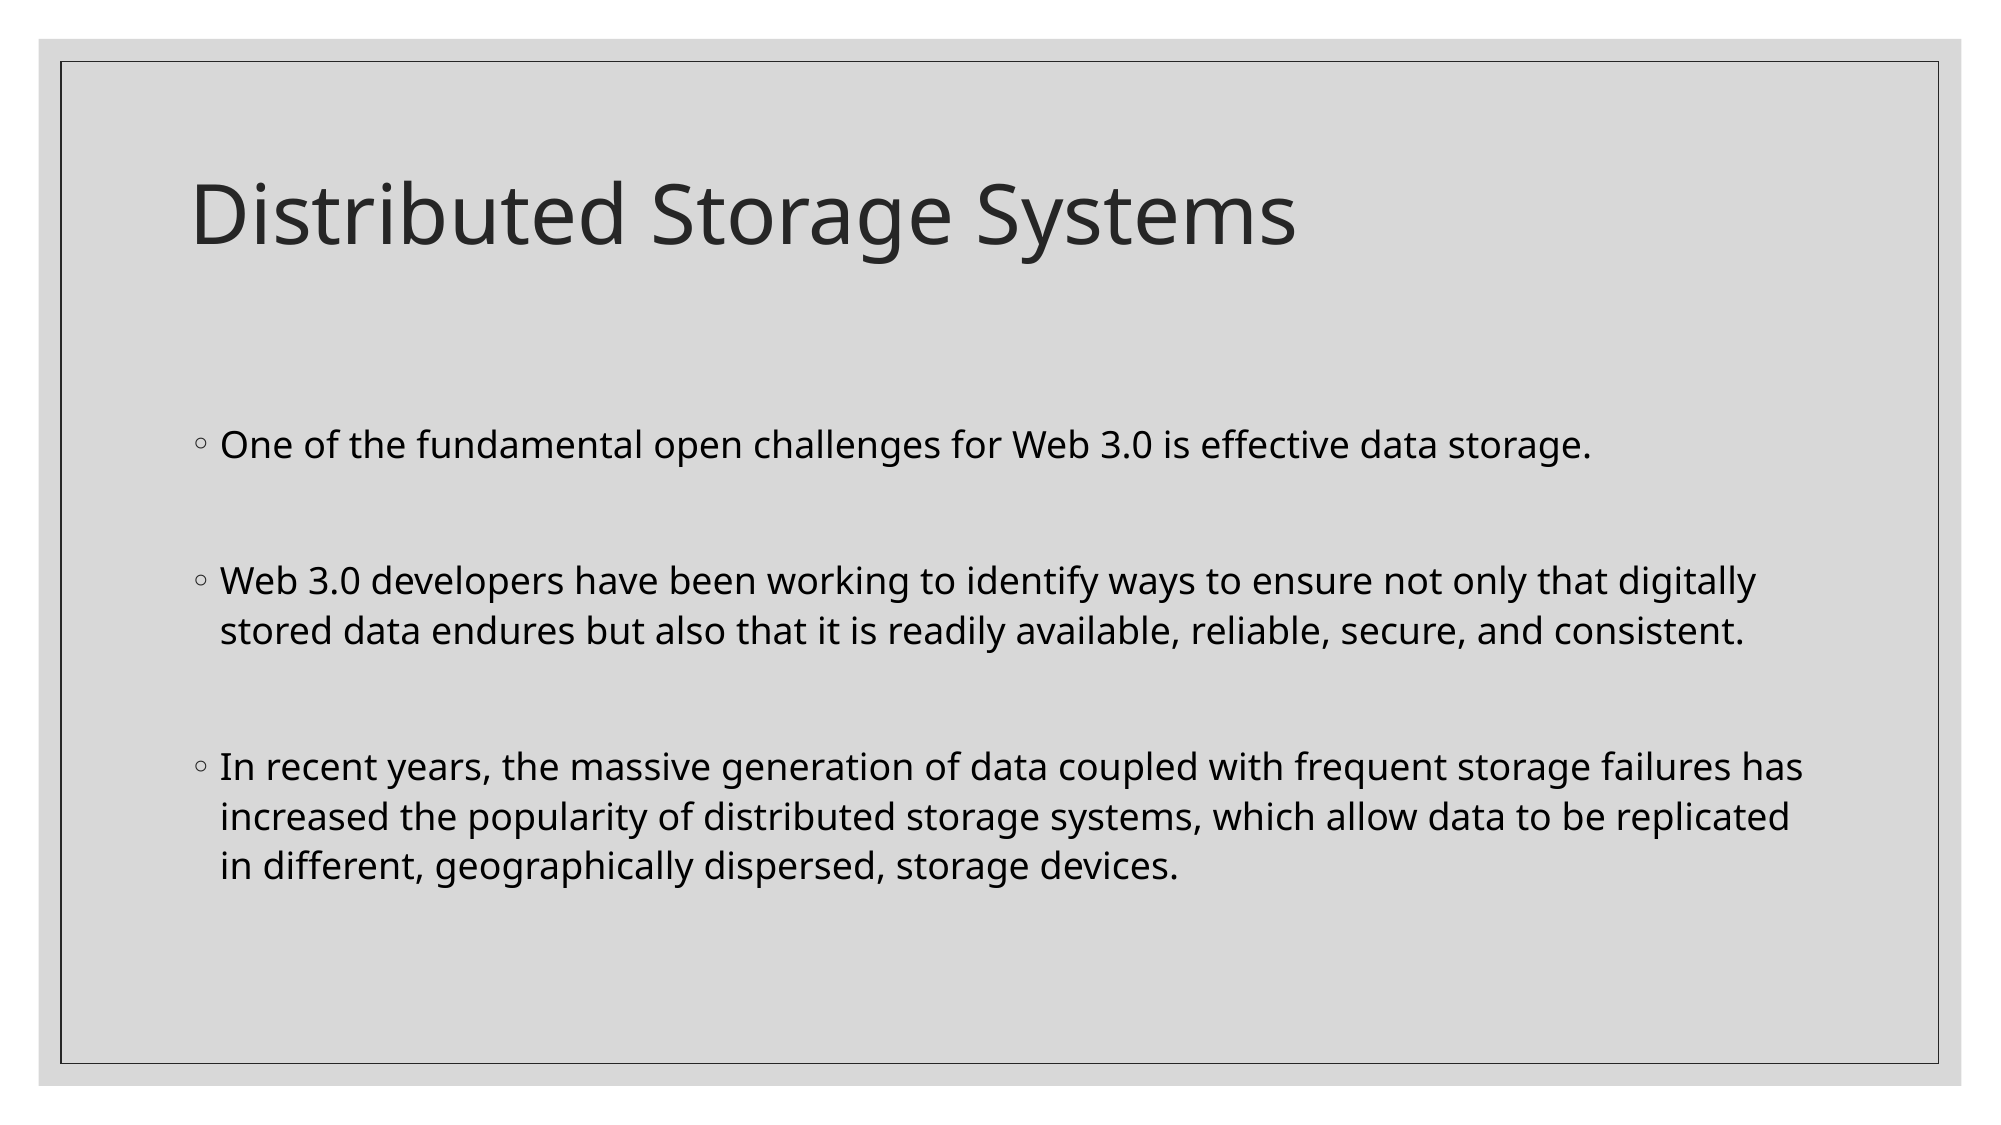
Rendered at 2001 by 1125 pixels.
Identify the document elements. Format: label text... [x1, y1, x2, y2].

list One of the fundamental open challenges for Web 3.0 is effective data storage. Web 3.0 developers have been working to identify ways to ensure not only that digitally stored data endures but also that it is readily available, reliable, secure, and consistent. In recent years, the massive generation of data coupled with frequent storage failures has increased the popularity of distributed storage systems, which allow data to be replicated in different, geographically dispersed, storage devices. [174, 345, 1825, 977]
title Distributed Storage Systems [174, 105, 1825, 331]
